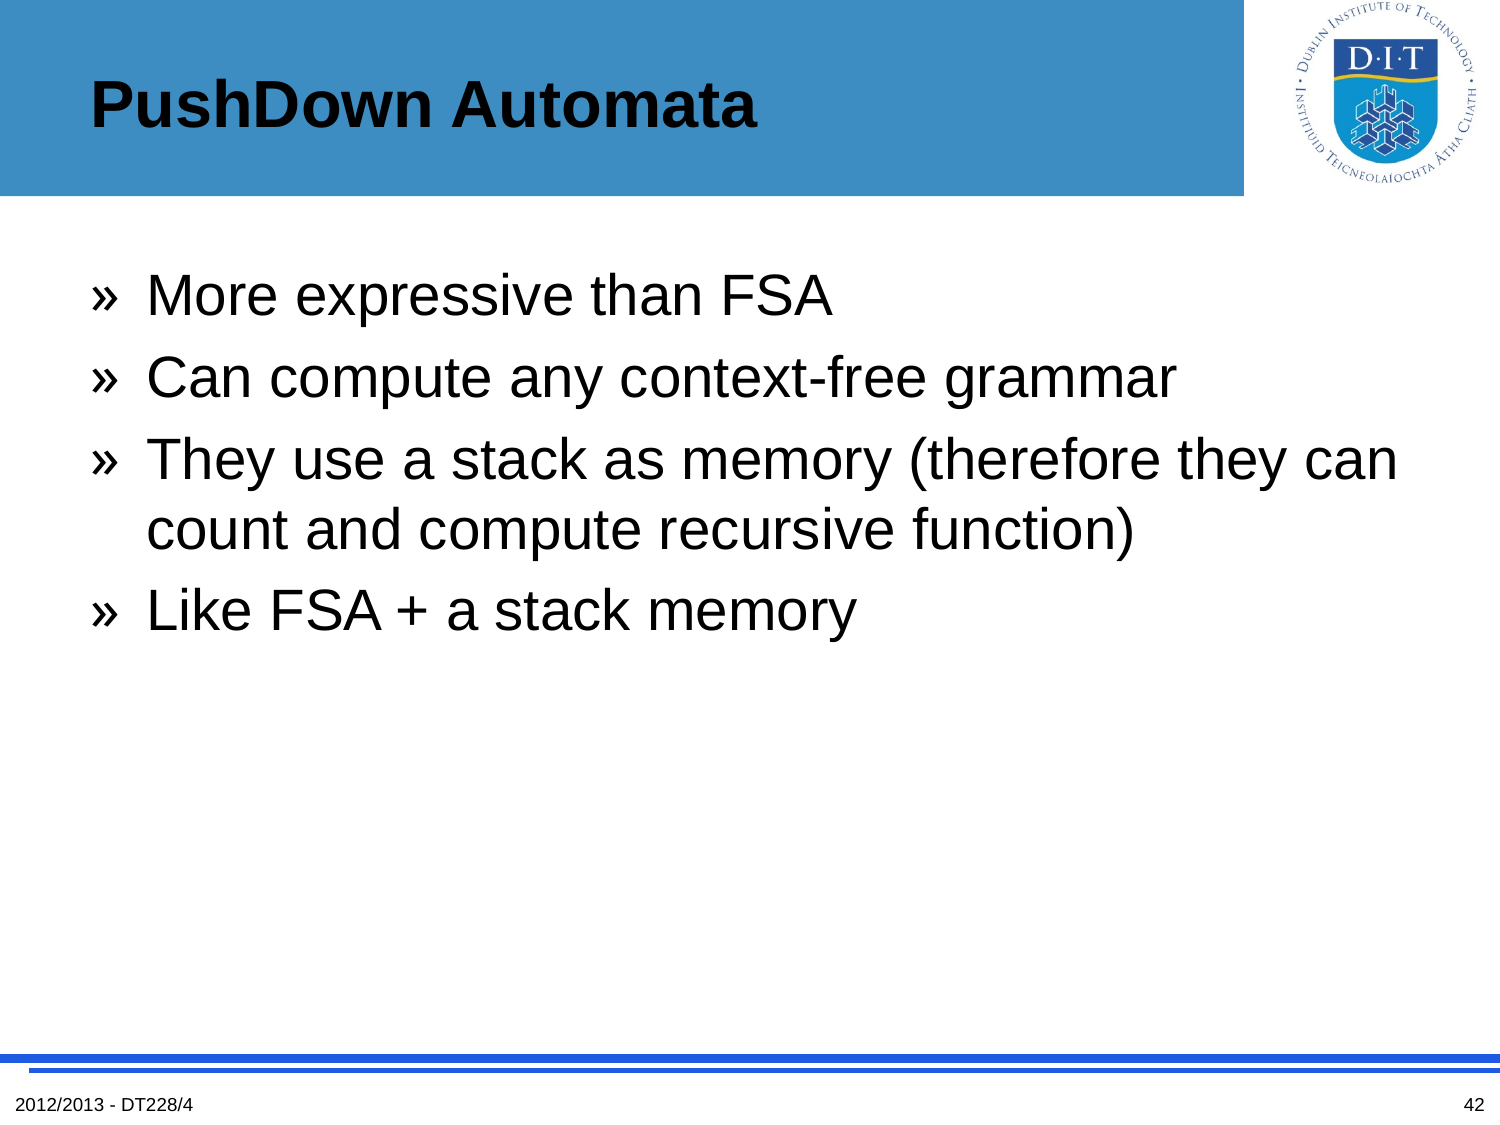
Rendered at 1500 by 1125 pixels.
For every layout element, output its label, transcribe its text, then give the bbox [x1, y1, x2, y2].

picture [1293, 0, 1478, 185]
title PushDown Automata [74, 18, 1105, 182]
slide_number 42 [1149, 1084, 1500, 1125]
list More expressive than FSA Can compute any context-free grammar They use a stack as memory (therefore they can count and compute recursive function) Like FSA + a stack memory [74, 249, 1426, 1051]
slide_number 2012/2013 - DT228/4 [0, 1084, 351, 1125]
